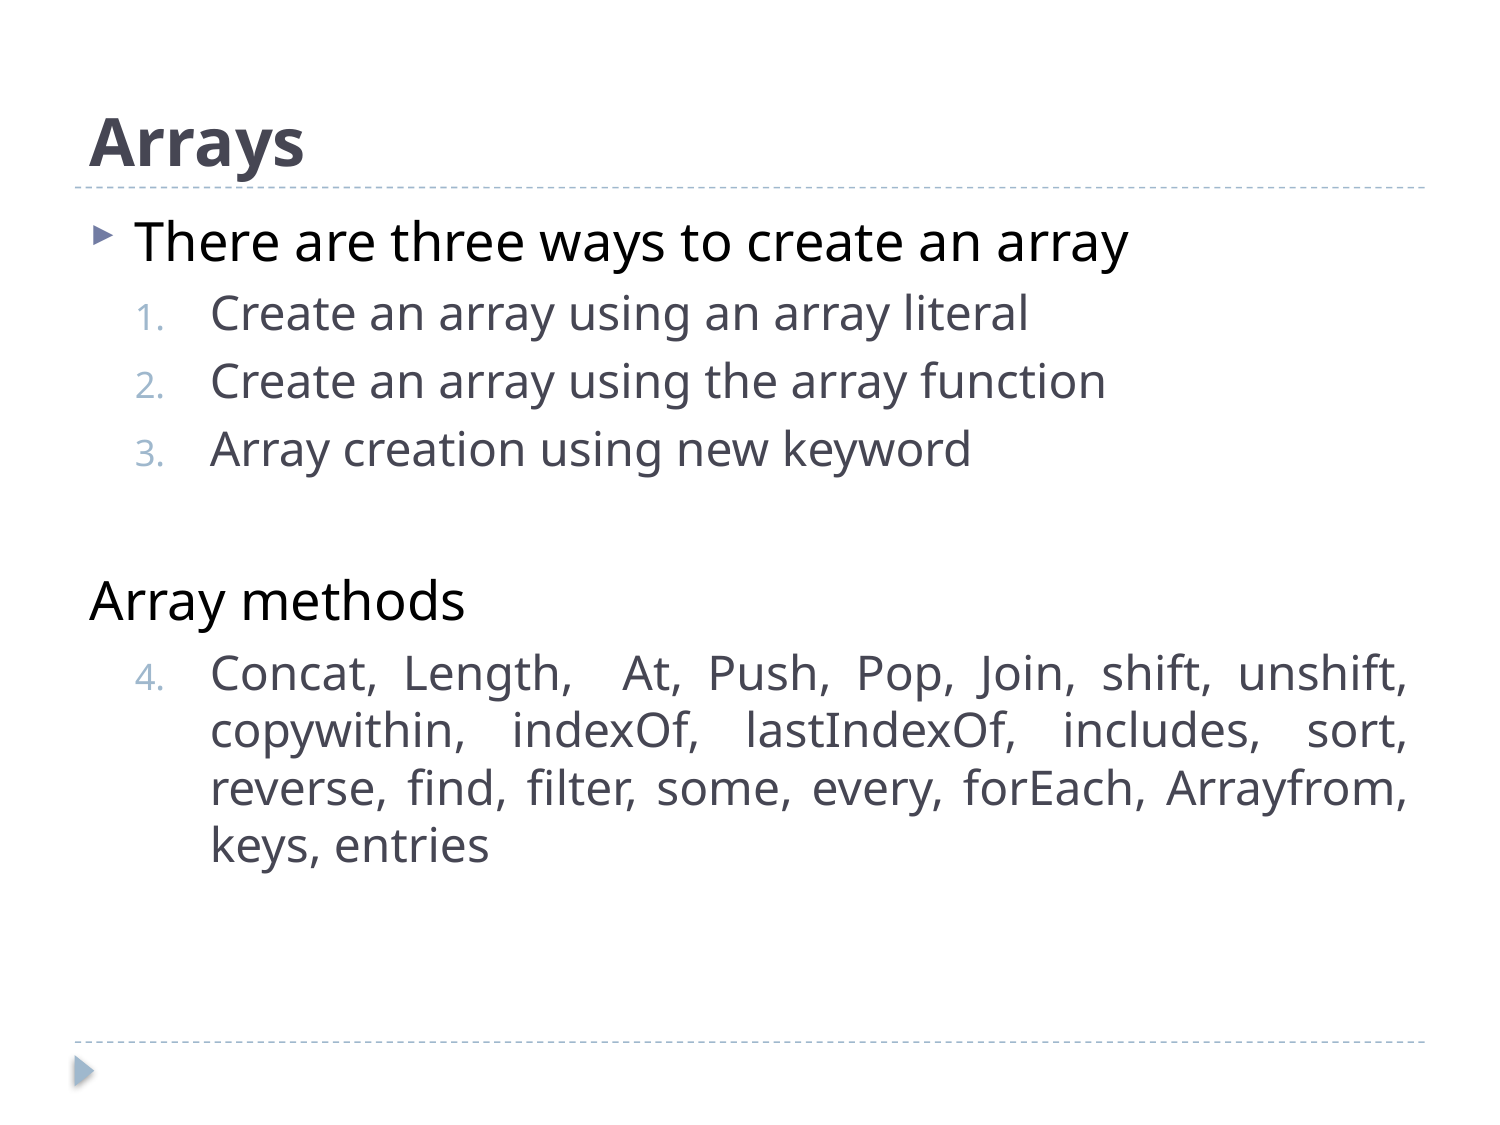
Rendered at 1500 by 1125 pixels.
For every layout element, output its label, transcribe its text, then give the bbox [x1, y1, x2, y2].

title Arrays [75, 24, 1425, 188]
list There are three ways to create an array Create an array using an array literal Create an array using the array function Array creation using new keyword Array methods Concat, Length, At, Push, Pop, Join, shift, unshift, copywithin, indexOf, lastIndexOf, includes, sort, reverse, find, filter, some, every, forEach, Arrayfrom, keys, entries [75, 200, 1425, 1010]
